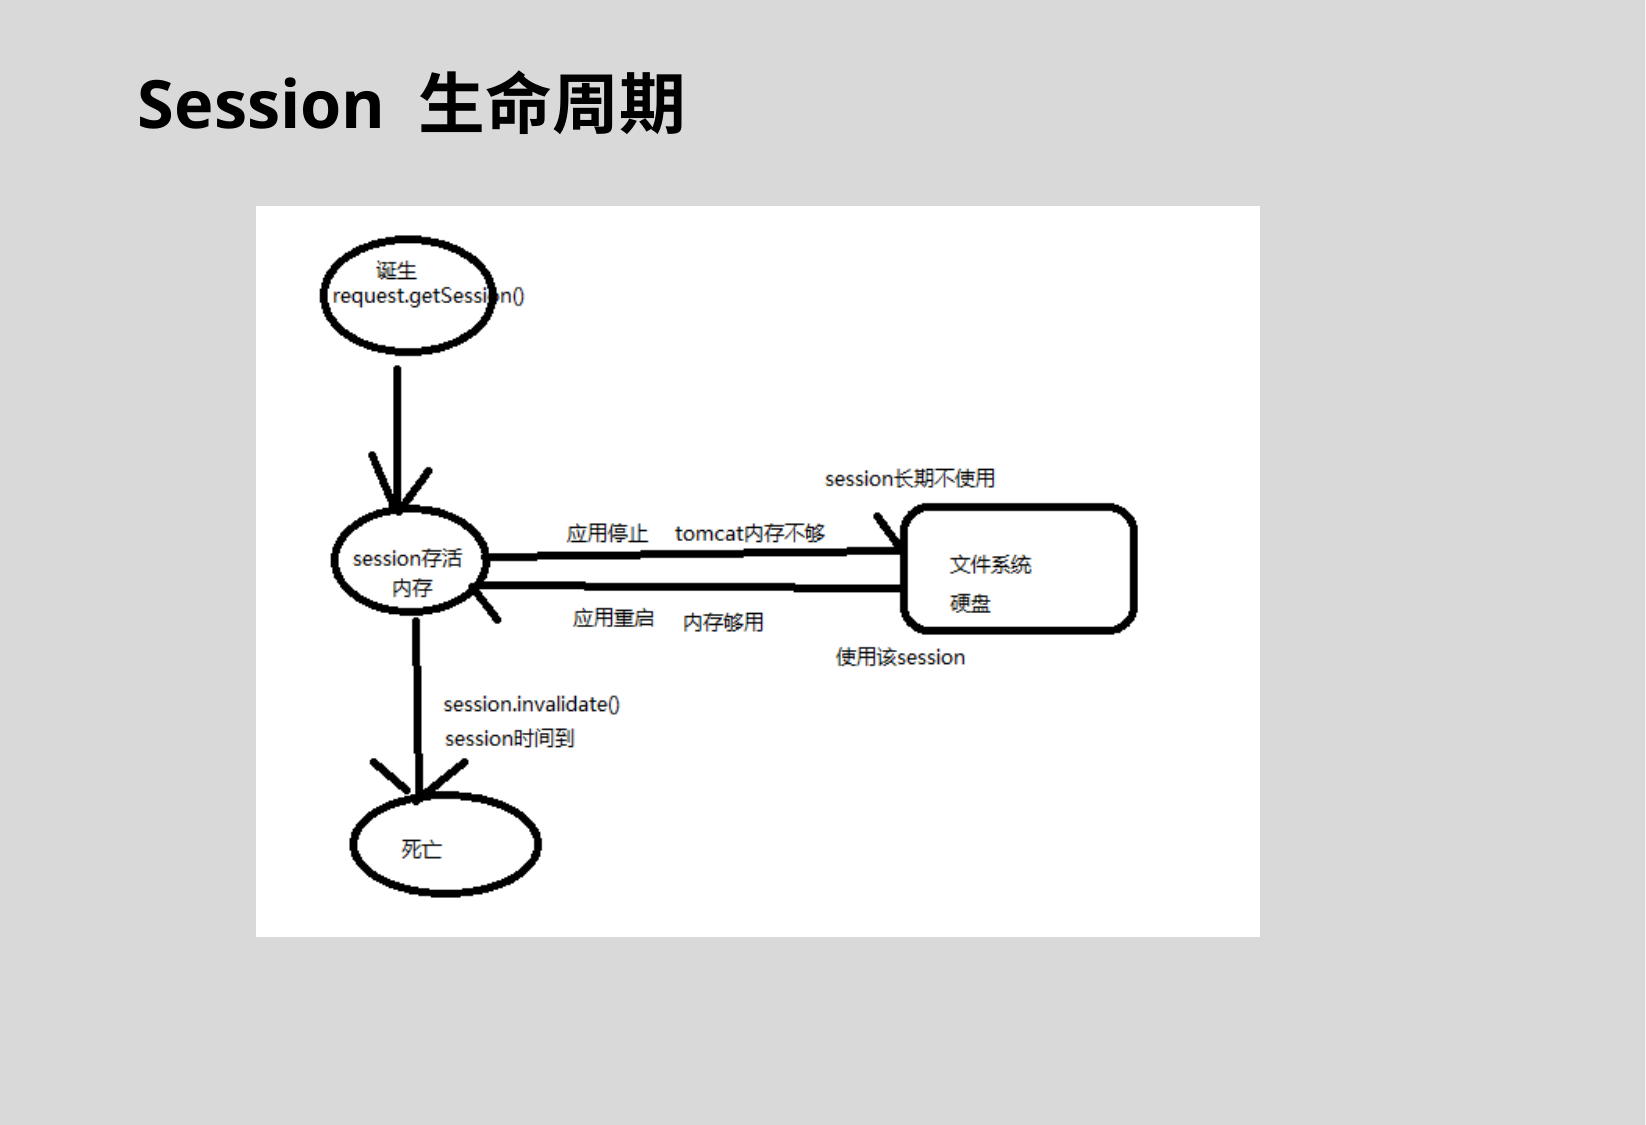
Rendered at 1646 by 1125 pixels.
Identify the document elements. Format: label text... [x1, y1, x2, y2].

picture [255, 206, 1260, 937]
text_box Session 生命周期 [123, 54, 1509, 291]
